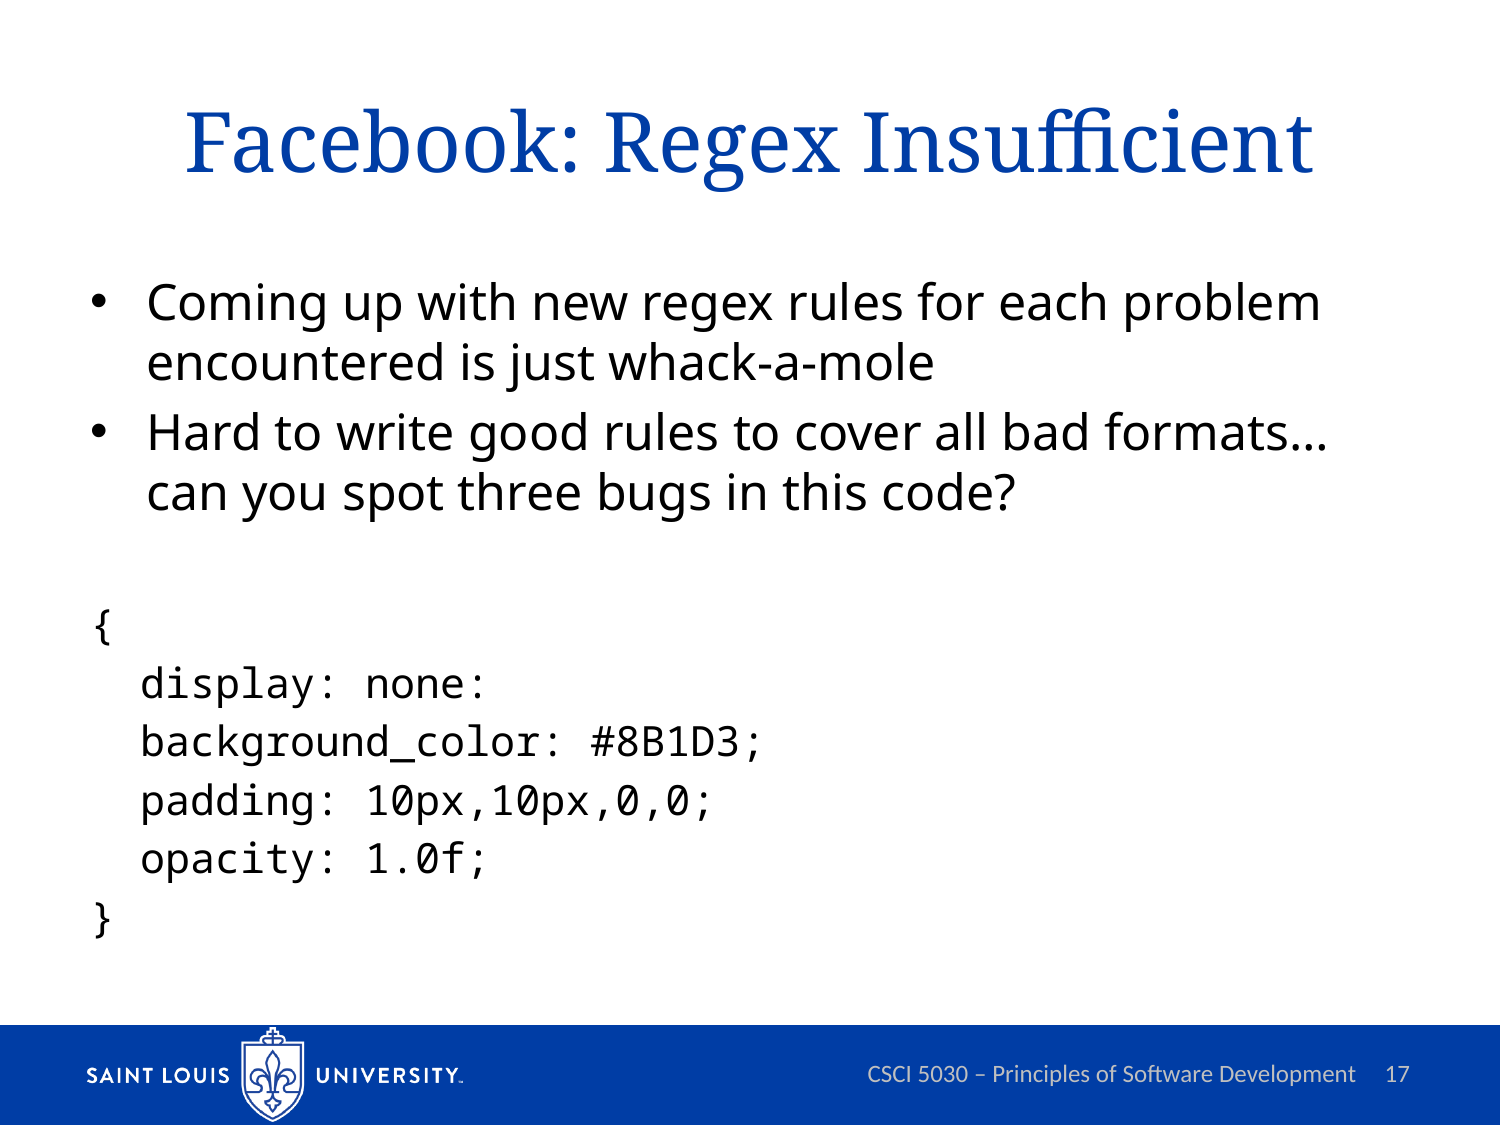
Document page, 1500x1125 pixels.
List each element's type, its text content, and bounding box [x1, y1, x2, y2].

footer CSCI 5030 – Principles of Software Development [849, 1042, 1074, 1103]
picture [87, 1027, 463, 1122]
title Facebook: Regex Insufficient [75, 45, 1425, 233]
list Coming up with new regex rules for each problem encountered is just whack-a-mole Hard to write good rules to cover all bad formats… can you spot three bugs in this code? { display: none: background_color: #8B1D3; padding: 10px,10px,0,0; opacity: 1.0f; } [75, 262, 1425, 1005]
slide_number 17 [1074, 1042, 1425, 1103]
